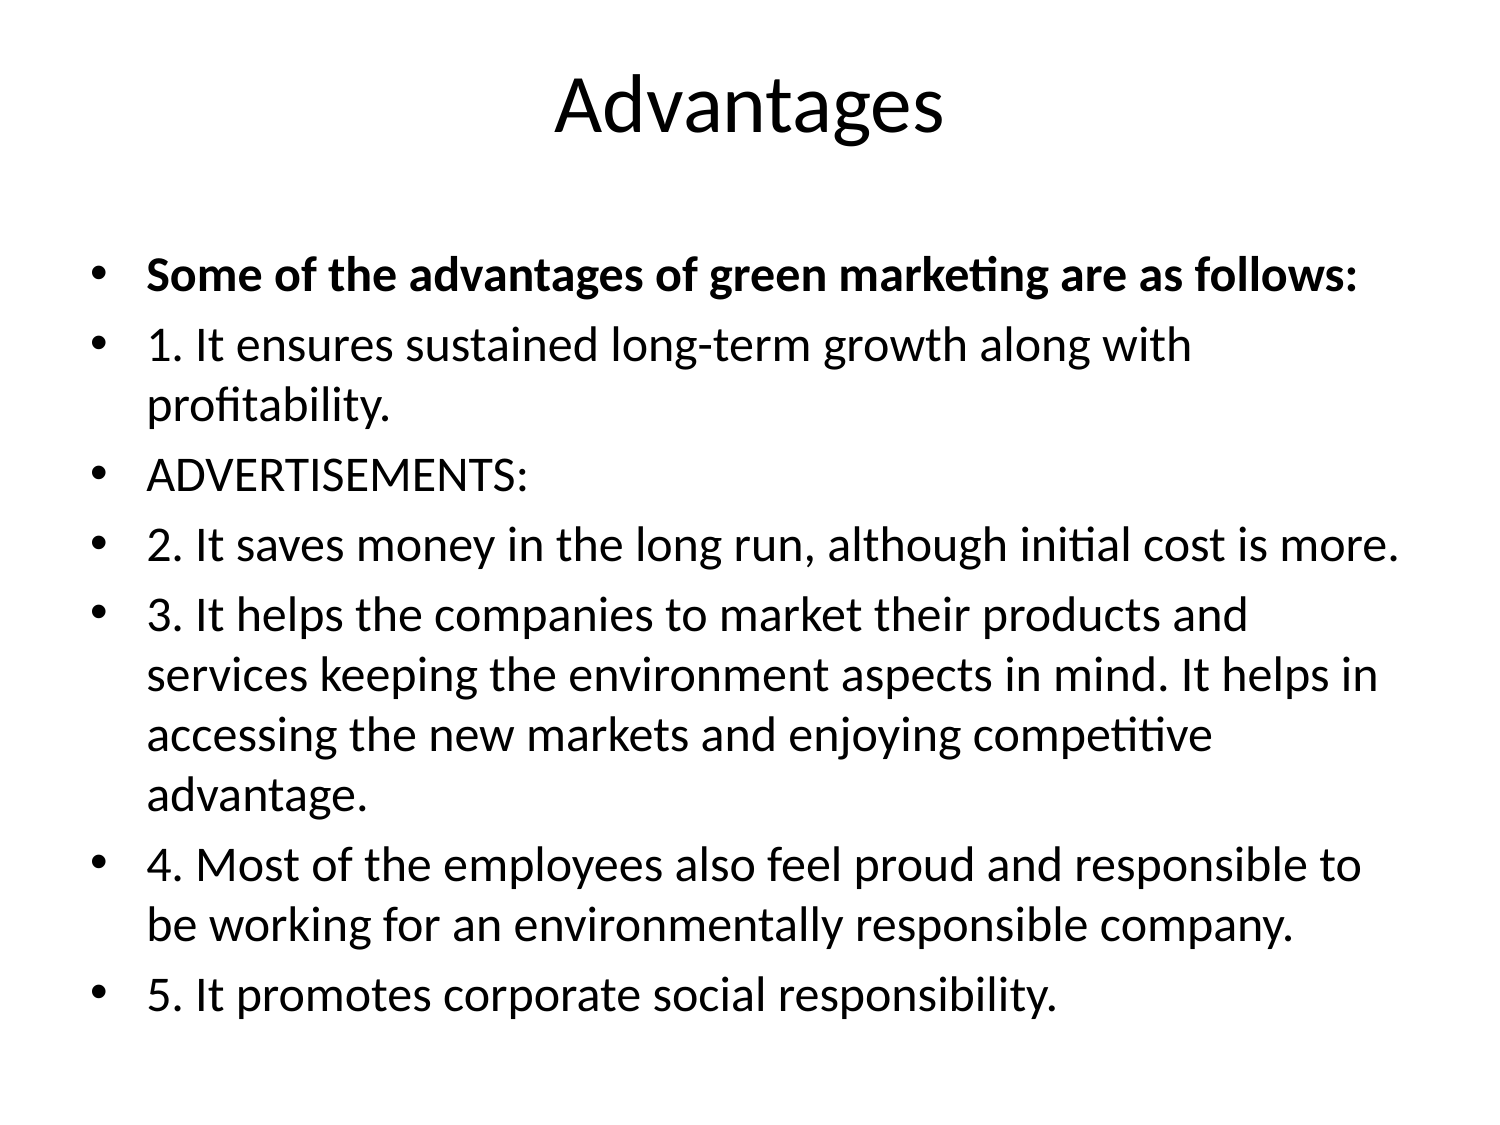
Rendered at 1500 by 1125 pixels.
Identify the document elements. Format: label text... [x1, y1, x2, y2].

list Some of the advantages of green marketing are as follows: 1. It ensures sustained long-term growth along with profitability. ADVERTISEMENTS: 2. It saves money in the long run, although initial cost is more. 3. It helps the companies to market their products and services keeping the environment aspects in mind. It helps in accessing the new markets and enjoying competitive advantage. 4. Most of the employees also feel proud and responsible to be working for an environmentally responsible company. 5. It promotes corporate social responsibility. [75, 234, 1425, 1005]
title Advantages [75, 0, 1425, 200]
